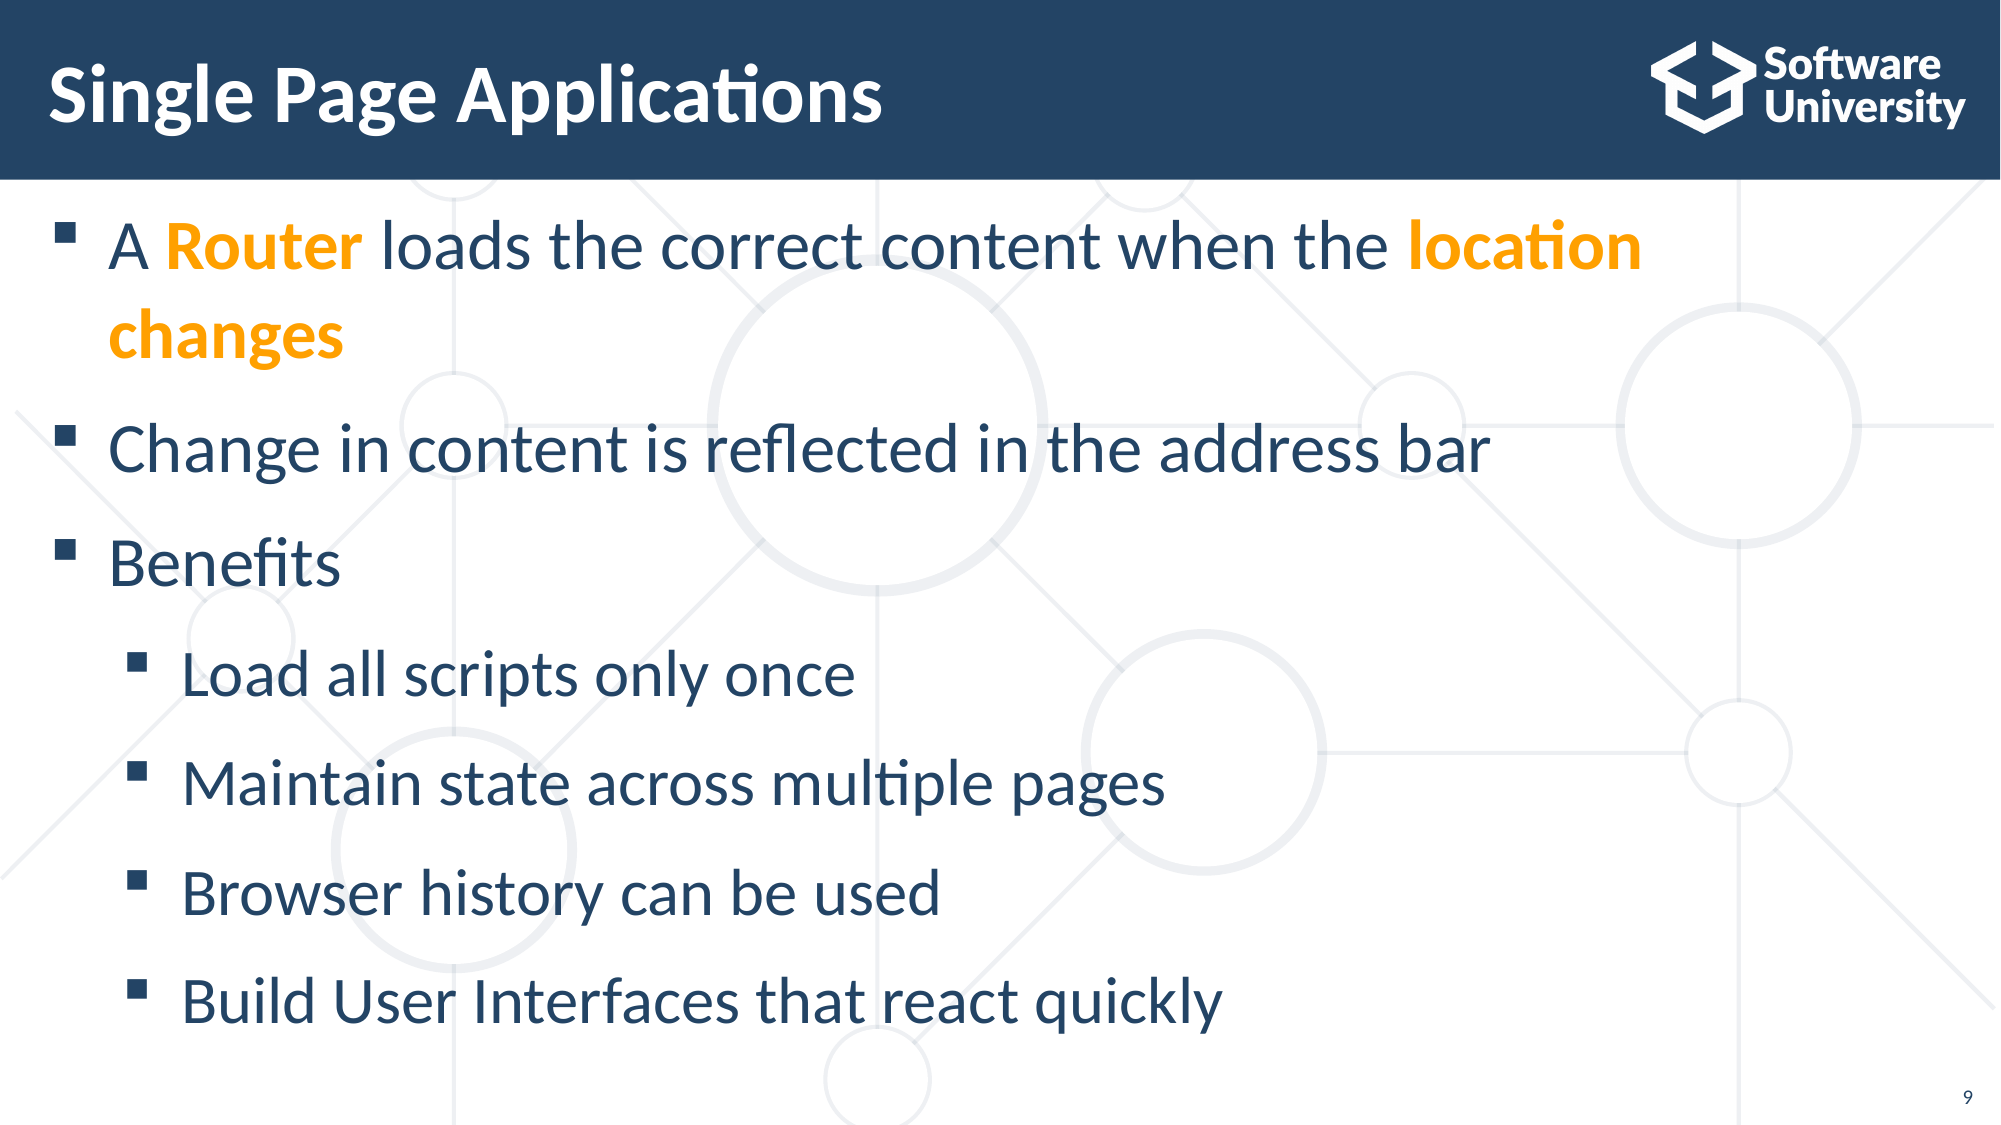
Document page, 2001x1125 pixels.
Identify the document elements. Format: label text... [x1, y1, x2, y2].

picture [1651, 41, 1966, 134]
title Single Page Applications [31, 16, 1625, 162]
slide_number 9 [1927, 1067, 1989, 1117]
list A Router loads the correct content when the location changes Change in content is reflected in the address bar Benefits Load all scripts only once Maintain state across multiple pages Browser history can be used Build User Interfaces that react quickly [31, 188, 1875, 1103]
